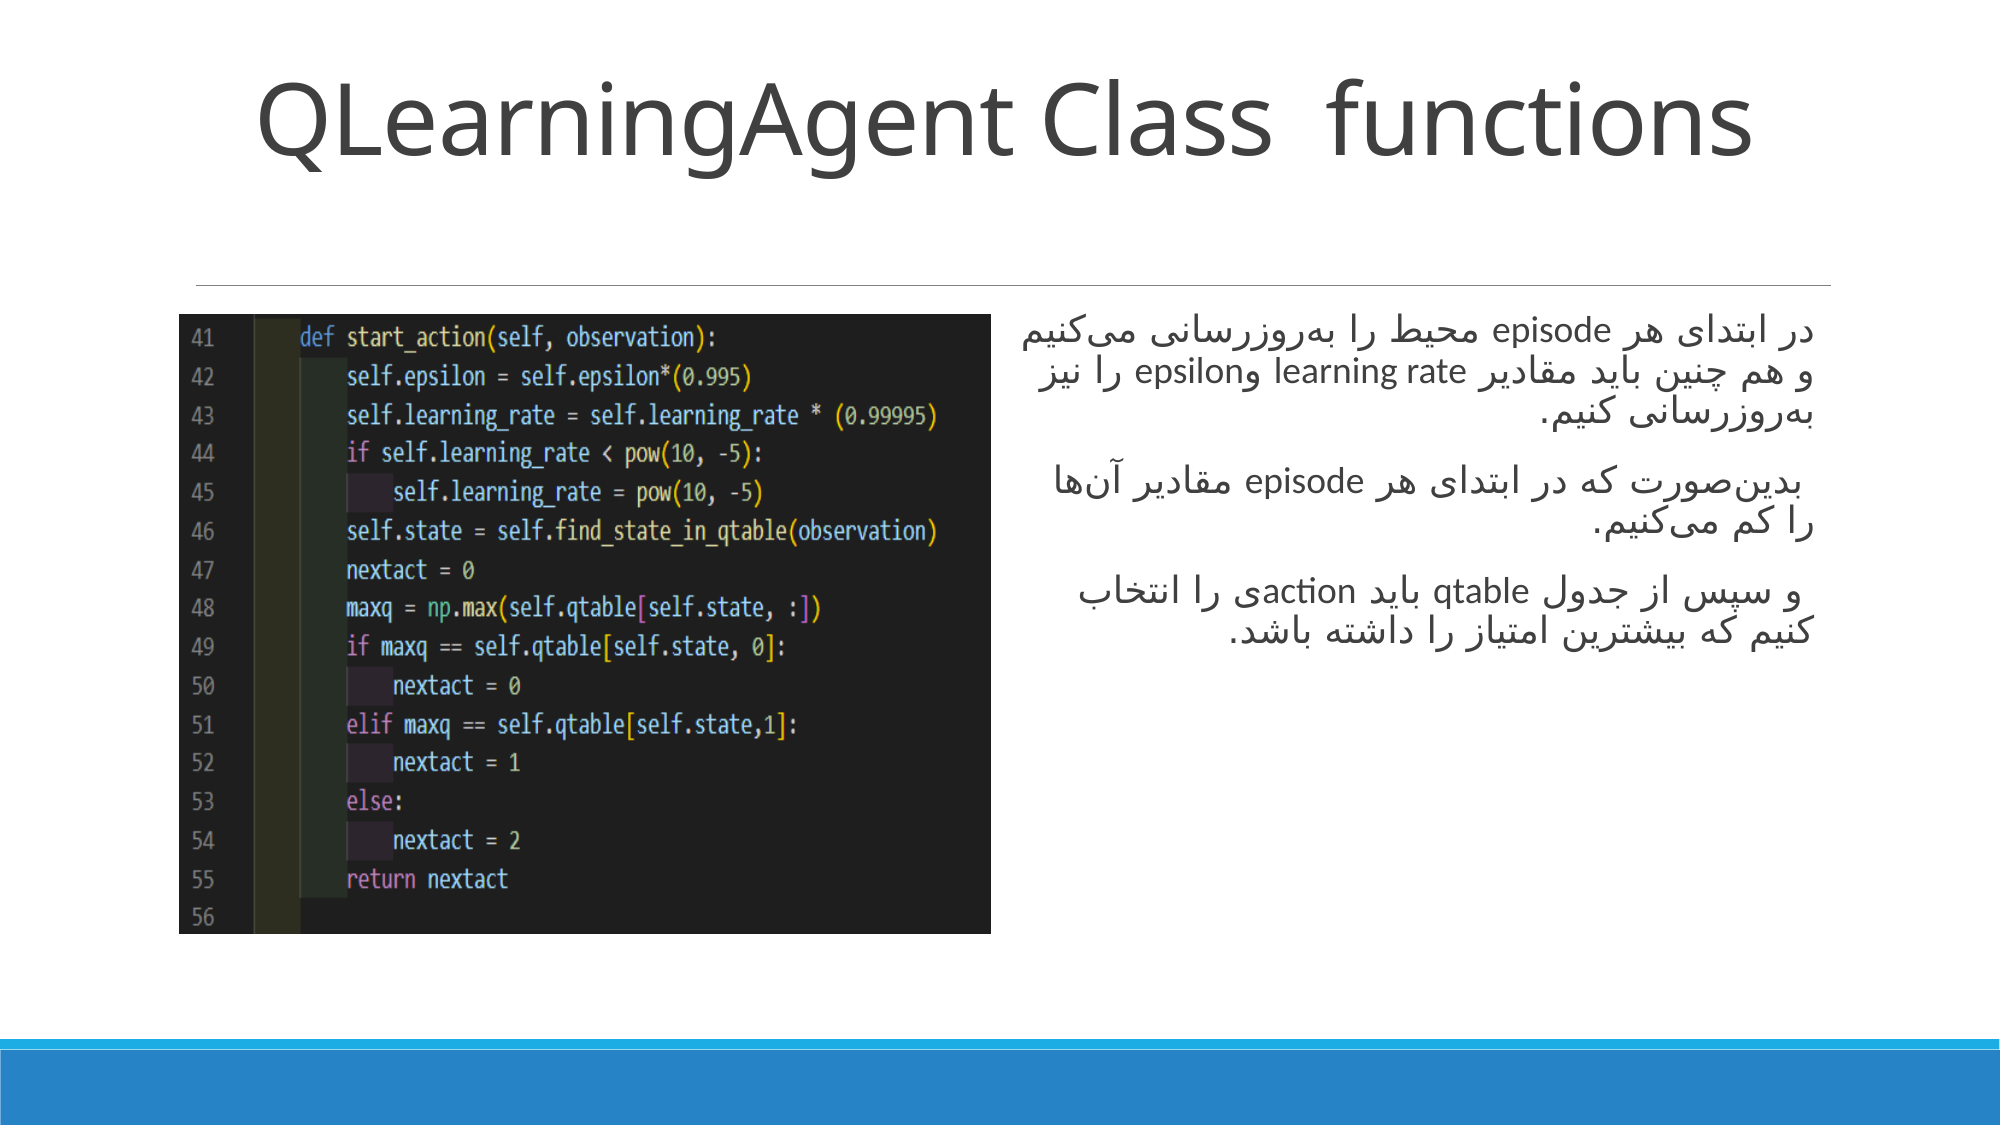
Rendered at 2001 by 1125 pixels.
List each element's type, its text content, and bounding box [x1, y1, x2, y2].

list در ابتدای هر episode محیط را به‌روزرسانی می‌کنیم و هم چنین باید مقادیر learning rate وepsilon را نیز به‌روزرسانی کنیم. بدین‌صورت که در ابتدای هر episode مقادیر آن‌ها را کم می‌کنیم. و سپس از جدول qtable باید actionی را انتخاب کنیم که بیشترین امتیاز را داشته باشد. [1020, 302, 1830, 963]
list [179, 314, 991, 935]
title QLearningAgent Class functions [180, 47, 1830, 184]
